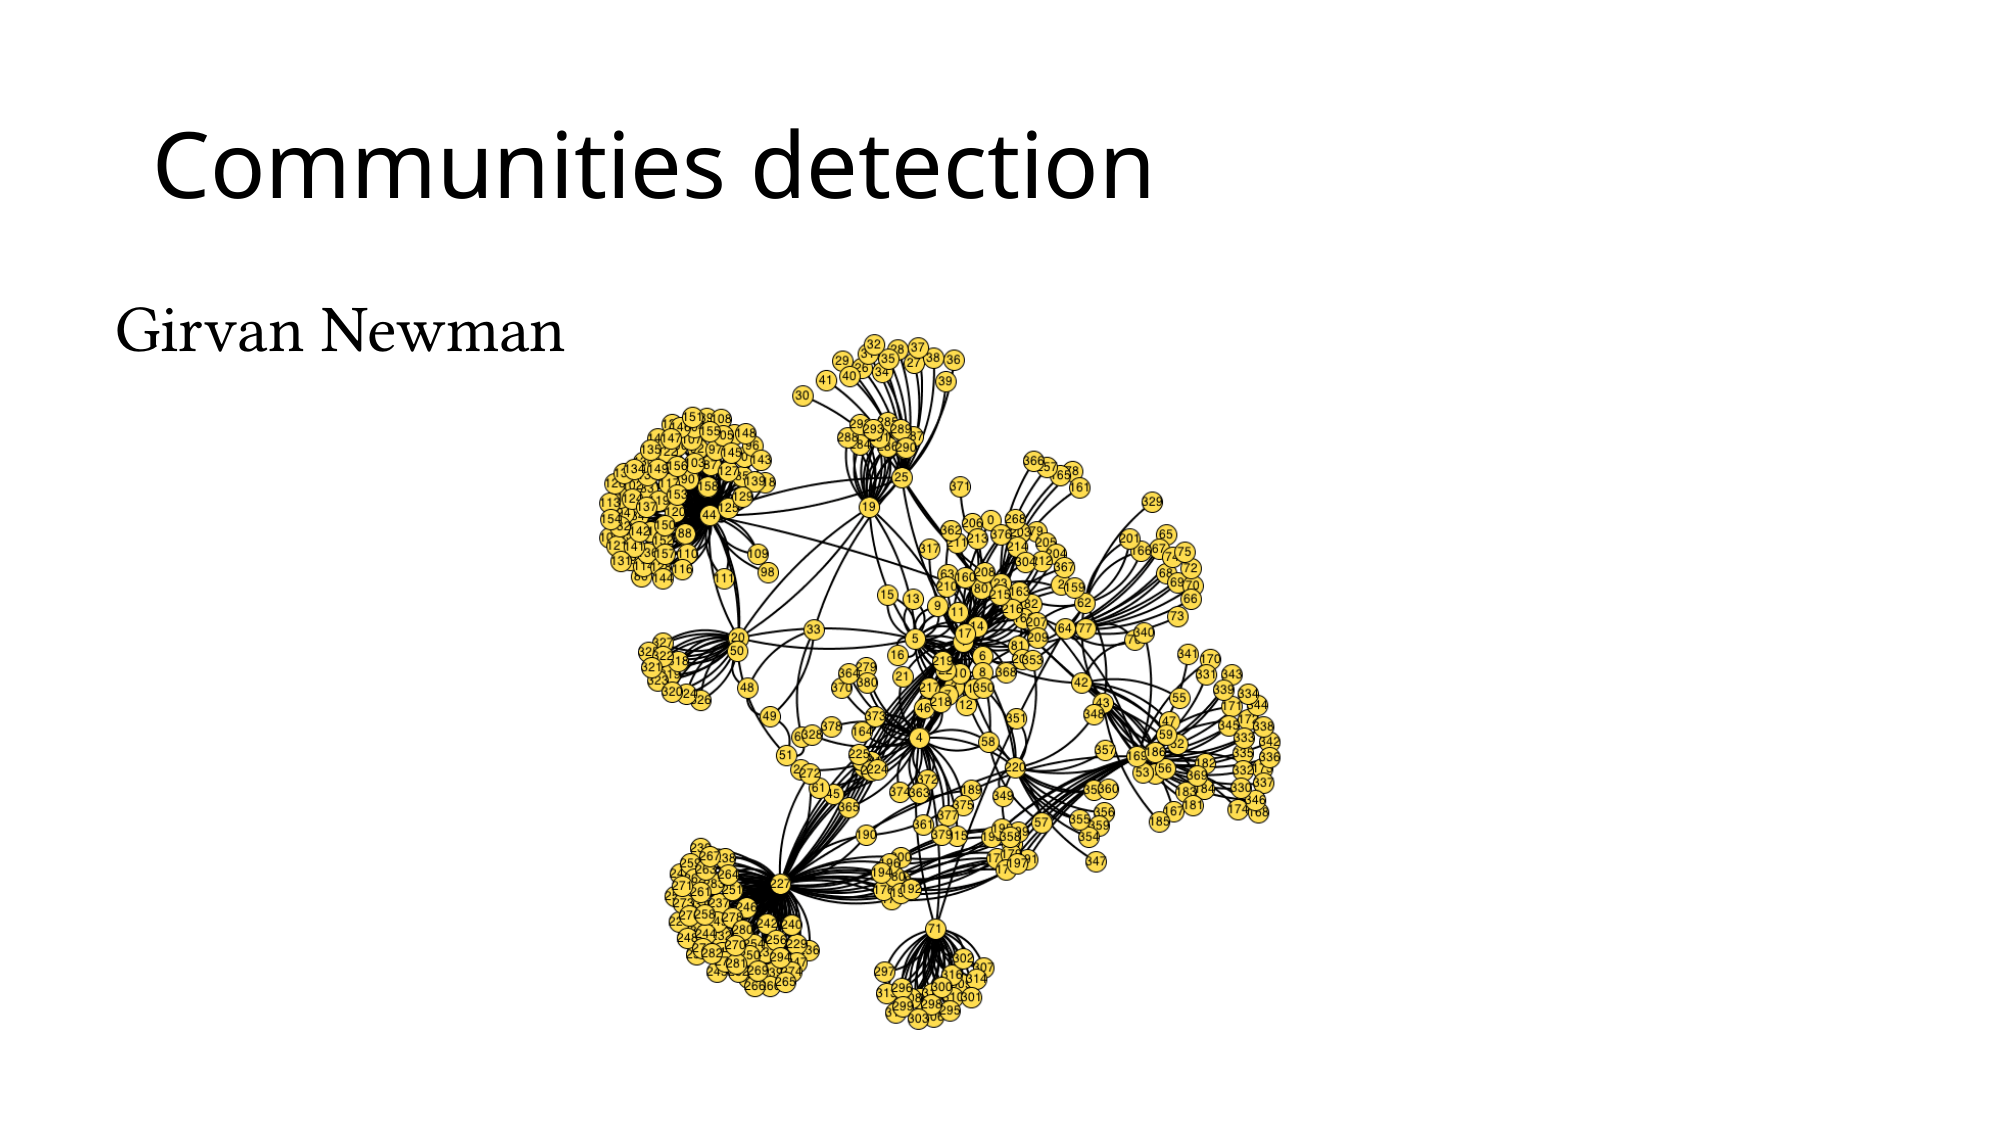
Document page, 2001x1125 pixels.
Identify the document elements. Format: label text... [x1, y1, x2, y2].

title Communities detection [137, 59, 1863, 278]
picture [589, 325, 1303, 1036]
text_box Girvan Newman [100, 277, 614, 372]
